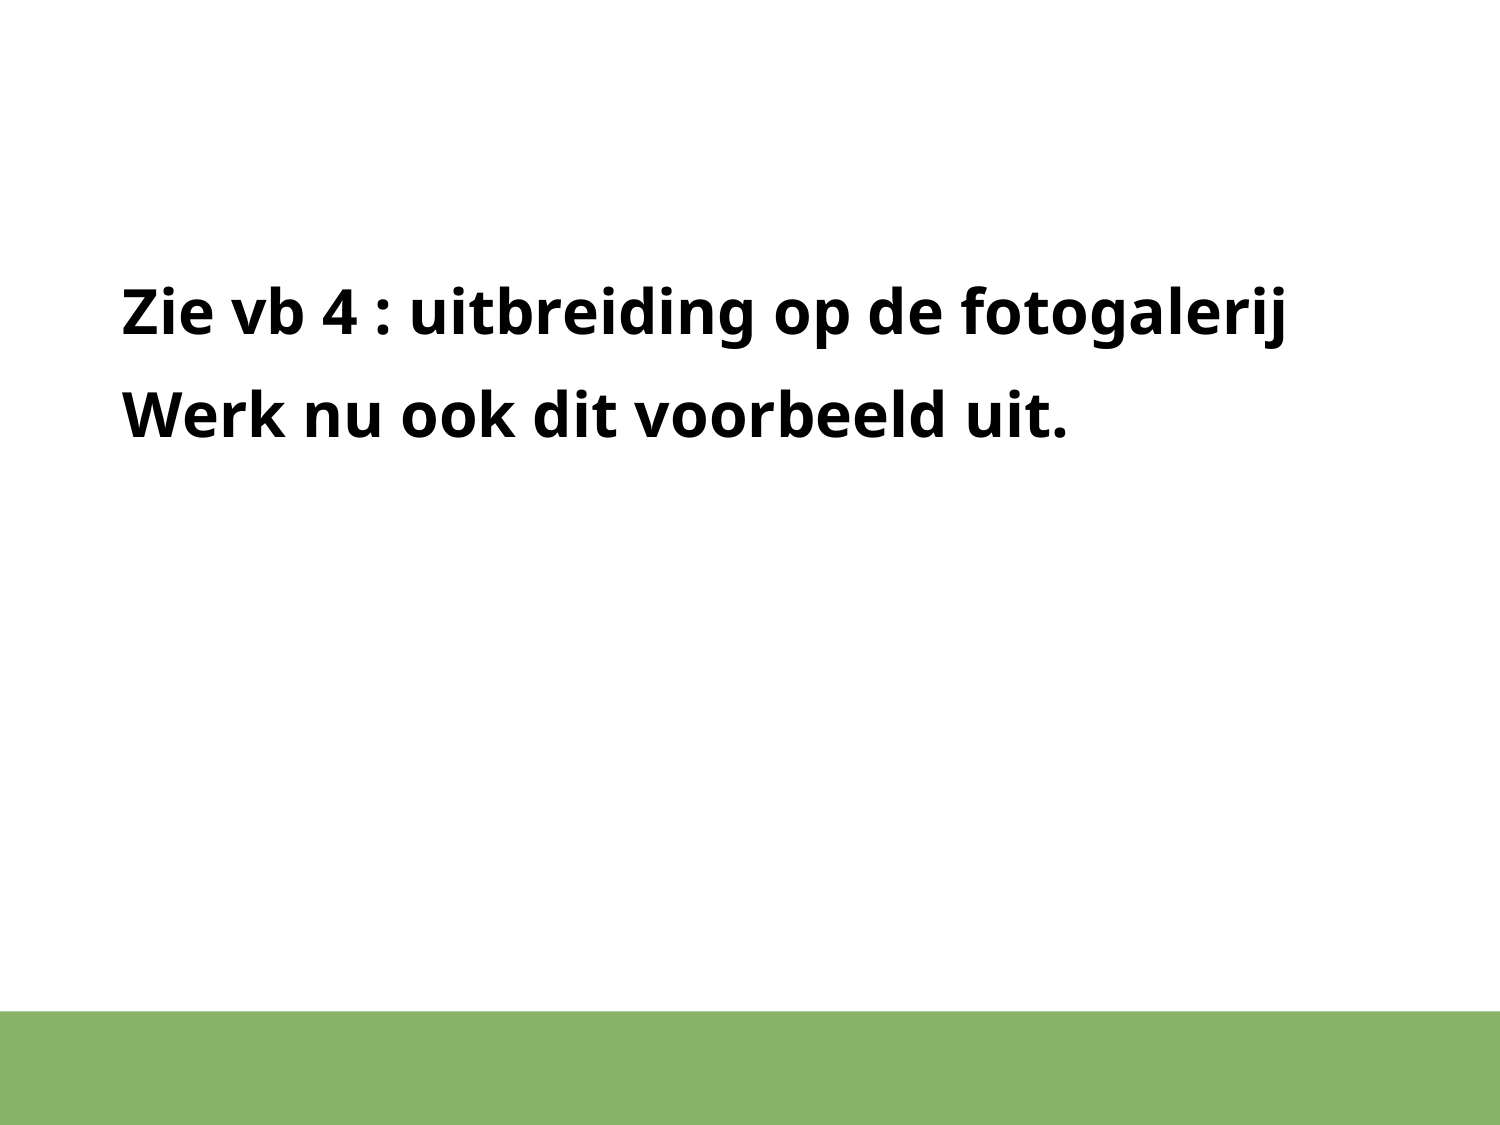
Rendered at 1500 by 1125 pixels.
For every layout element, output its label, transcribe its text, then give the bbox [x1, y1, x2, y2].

list Zie vb 4 : uitbreiding op de fotogalerij Werk nu ook dit voorbeeld uit. [107, 249, 1425, 993]
